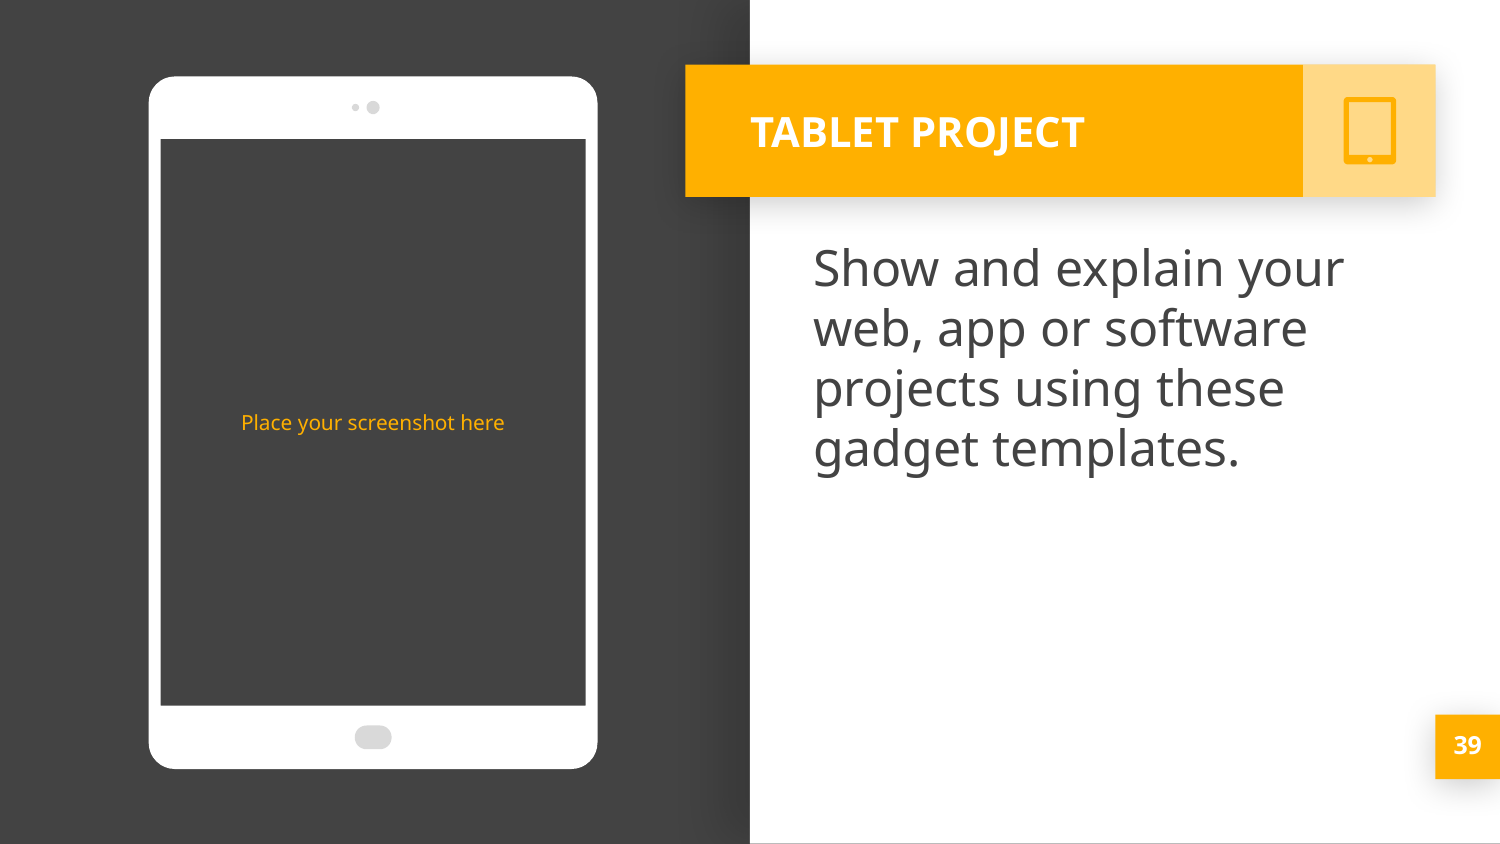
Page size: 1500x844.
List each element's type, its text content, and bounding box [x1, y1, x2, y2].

slide_number ‹#› [1435, 714, 1500, 780]
list Show and explain your web, app or software projects using these gadget templates. [798, 221, 1418, 704]
title TABLET PROJECT [735, 64, 1304, 197]
text_box [1343, 97, 1397, 165]
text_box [148, 76, 598, 770]
